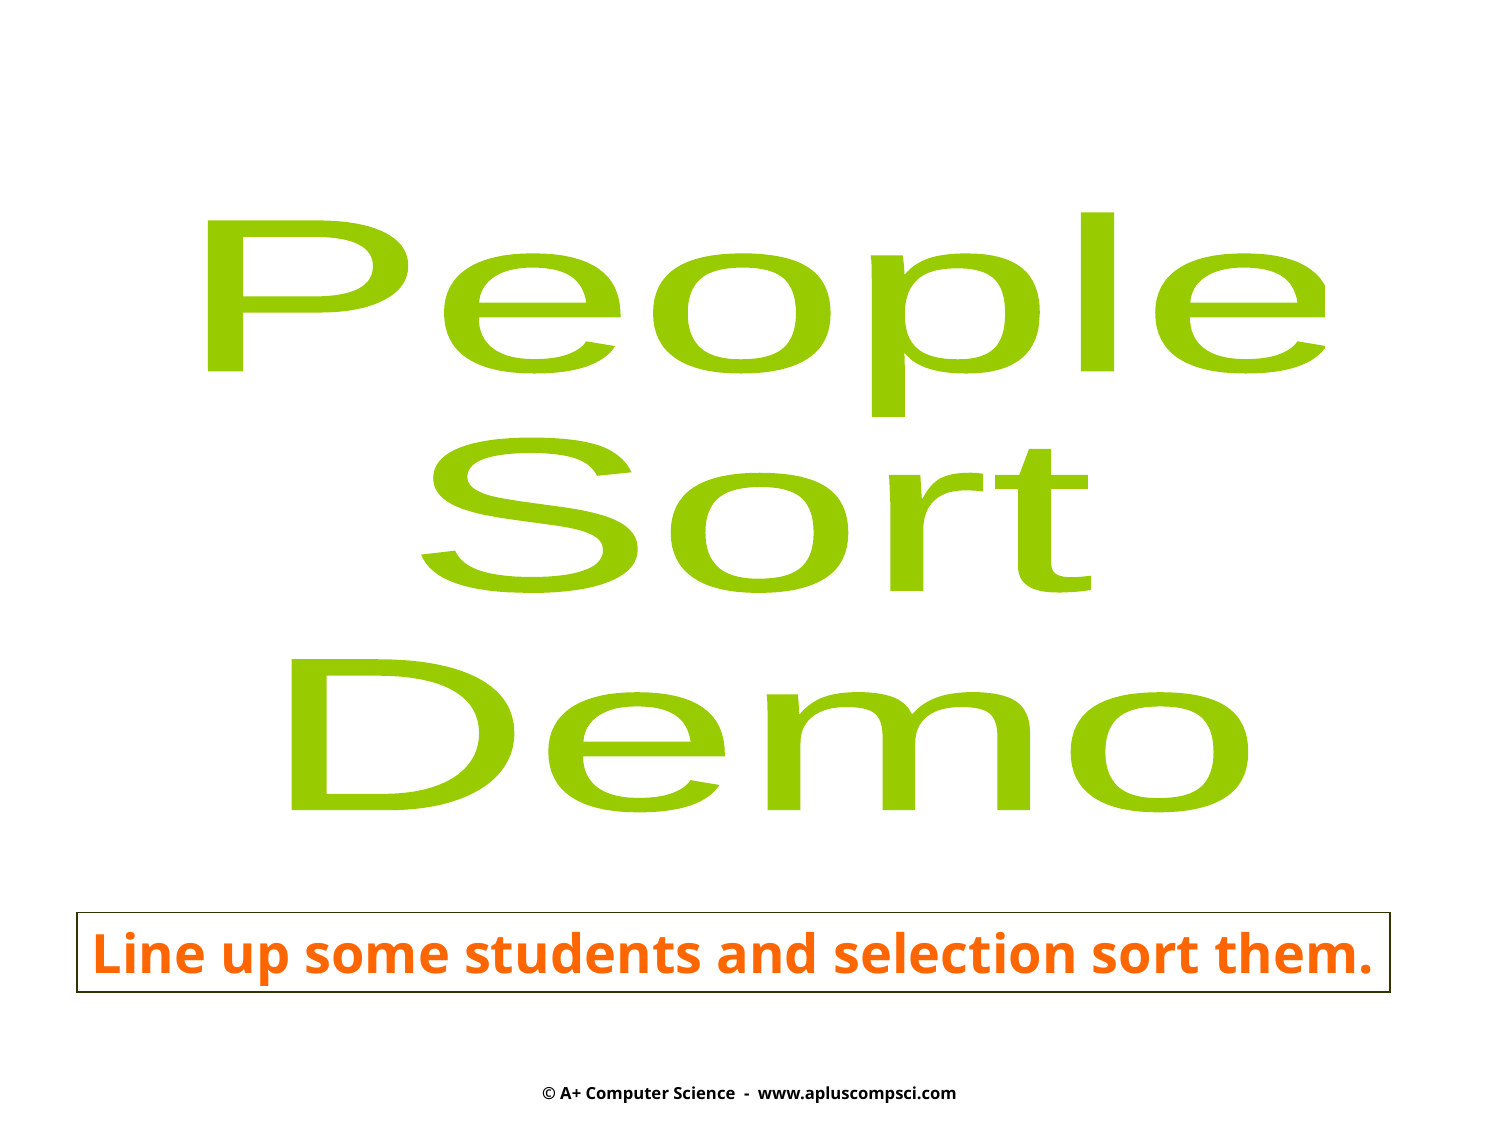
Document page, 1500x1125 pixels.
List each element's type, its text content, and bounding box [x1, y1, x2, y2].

footer © A+ Computer Science - www.apluscompsci.com [512, 1025, 988, 1100]
text_box Line up some students and selection sort them. [76, 912, 1391, 993]
